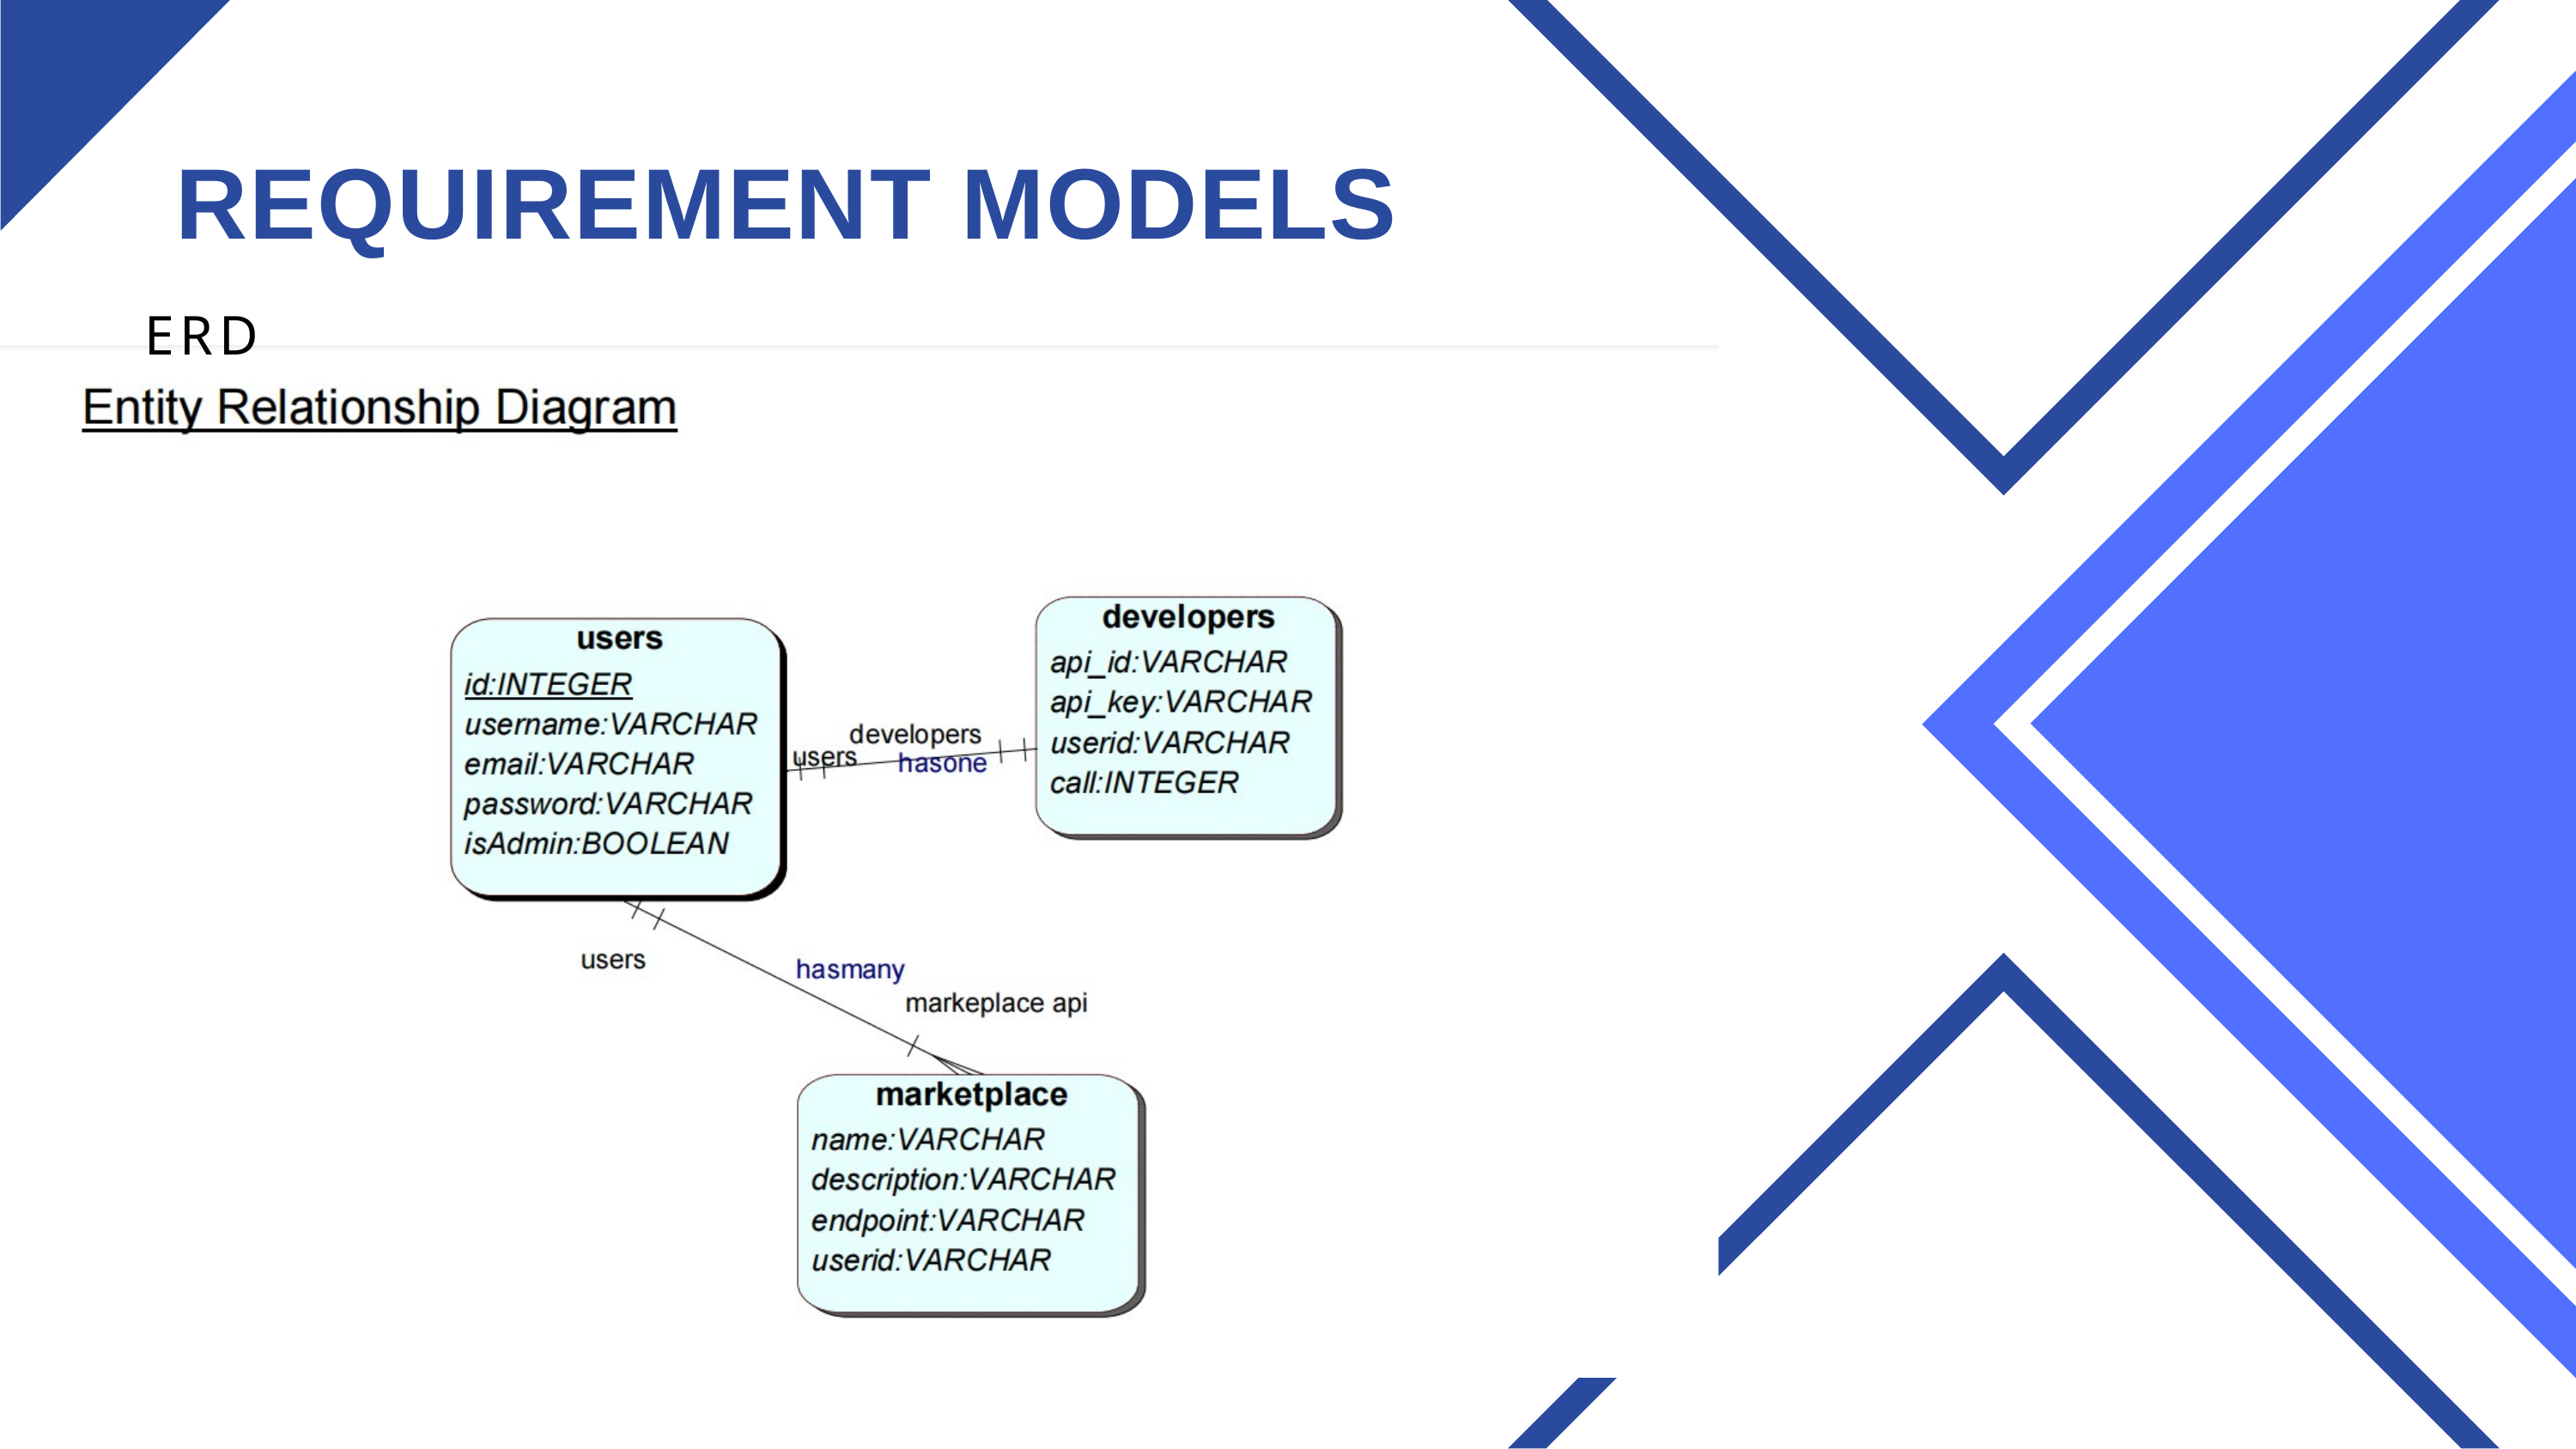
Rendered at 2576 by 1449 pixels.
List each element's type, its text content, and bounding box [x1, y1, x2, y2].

text_box ERD [143, 299, 264, 366]
text_box [0, 0, 230, 231]
text_box REQUIREMENT MODELS [173, 137, 1403, 260]
text_box [0, 344, 1719, 1378]
